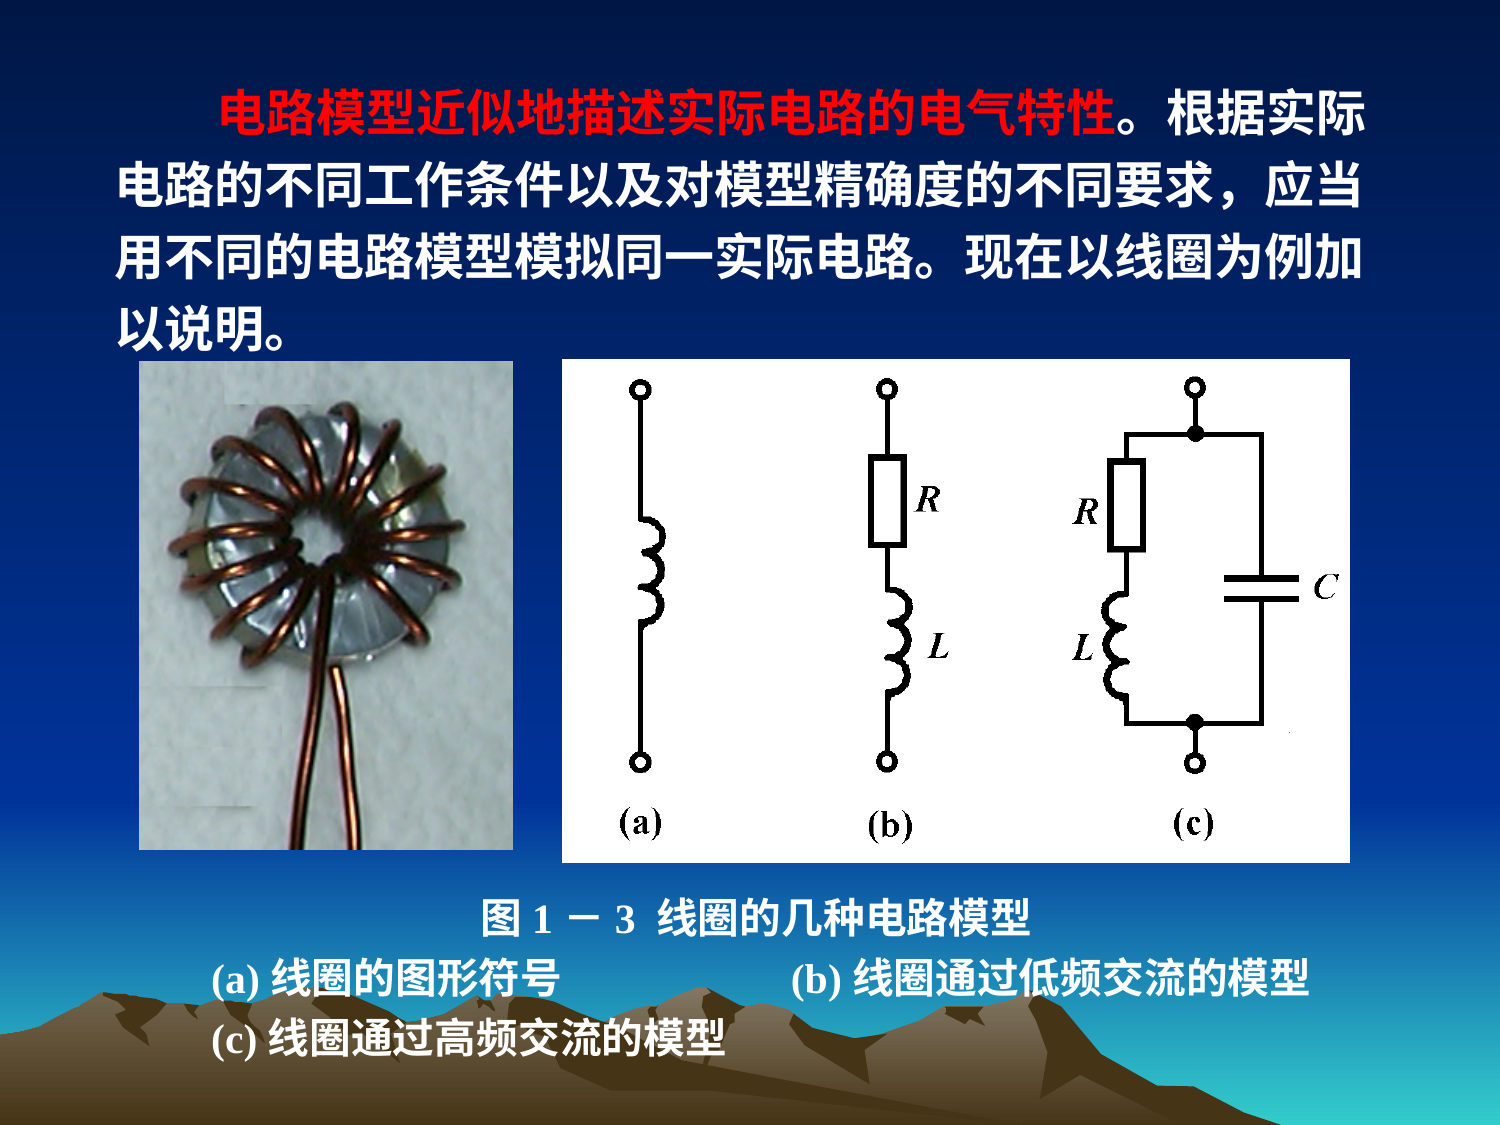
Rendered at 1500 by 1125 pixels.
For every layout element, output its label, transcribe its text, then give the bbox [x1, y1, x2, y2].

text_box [139, 361, 513, 850]
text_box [562, 359, 1350, 863]
text_box 图1－3 线圈的几种电路模型 (a)线圈的图形符号 (b)线圈通过低频交流的模型 (c)线圈通过高频交流的模型 [112, 874, 1400, 1070]
text_box 电路模型近似地描述实际电路的电气特性。根据实际电路的不同工作条件以及对模型精确度的不同要求，应当用不同的电路模型模拟同一实际电路。现在以线圈为例加以说明。 [99, 62, 1413, 366]
